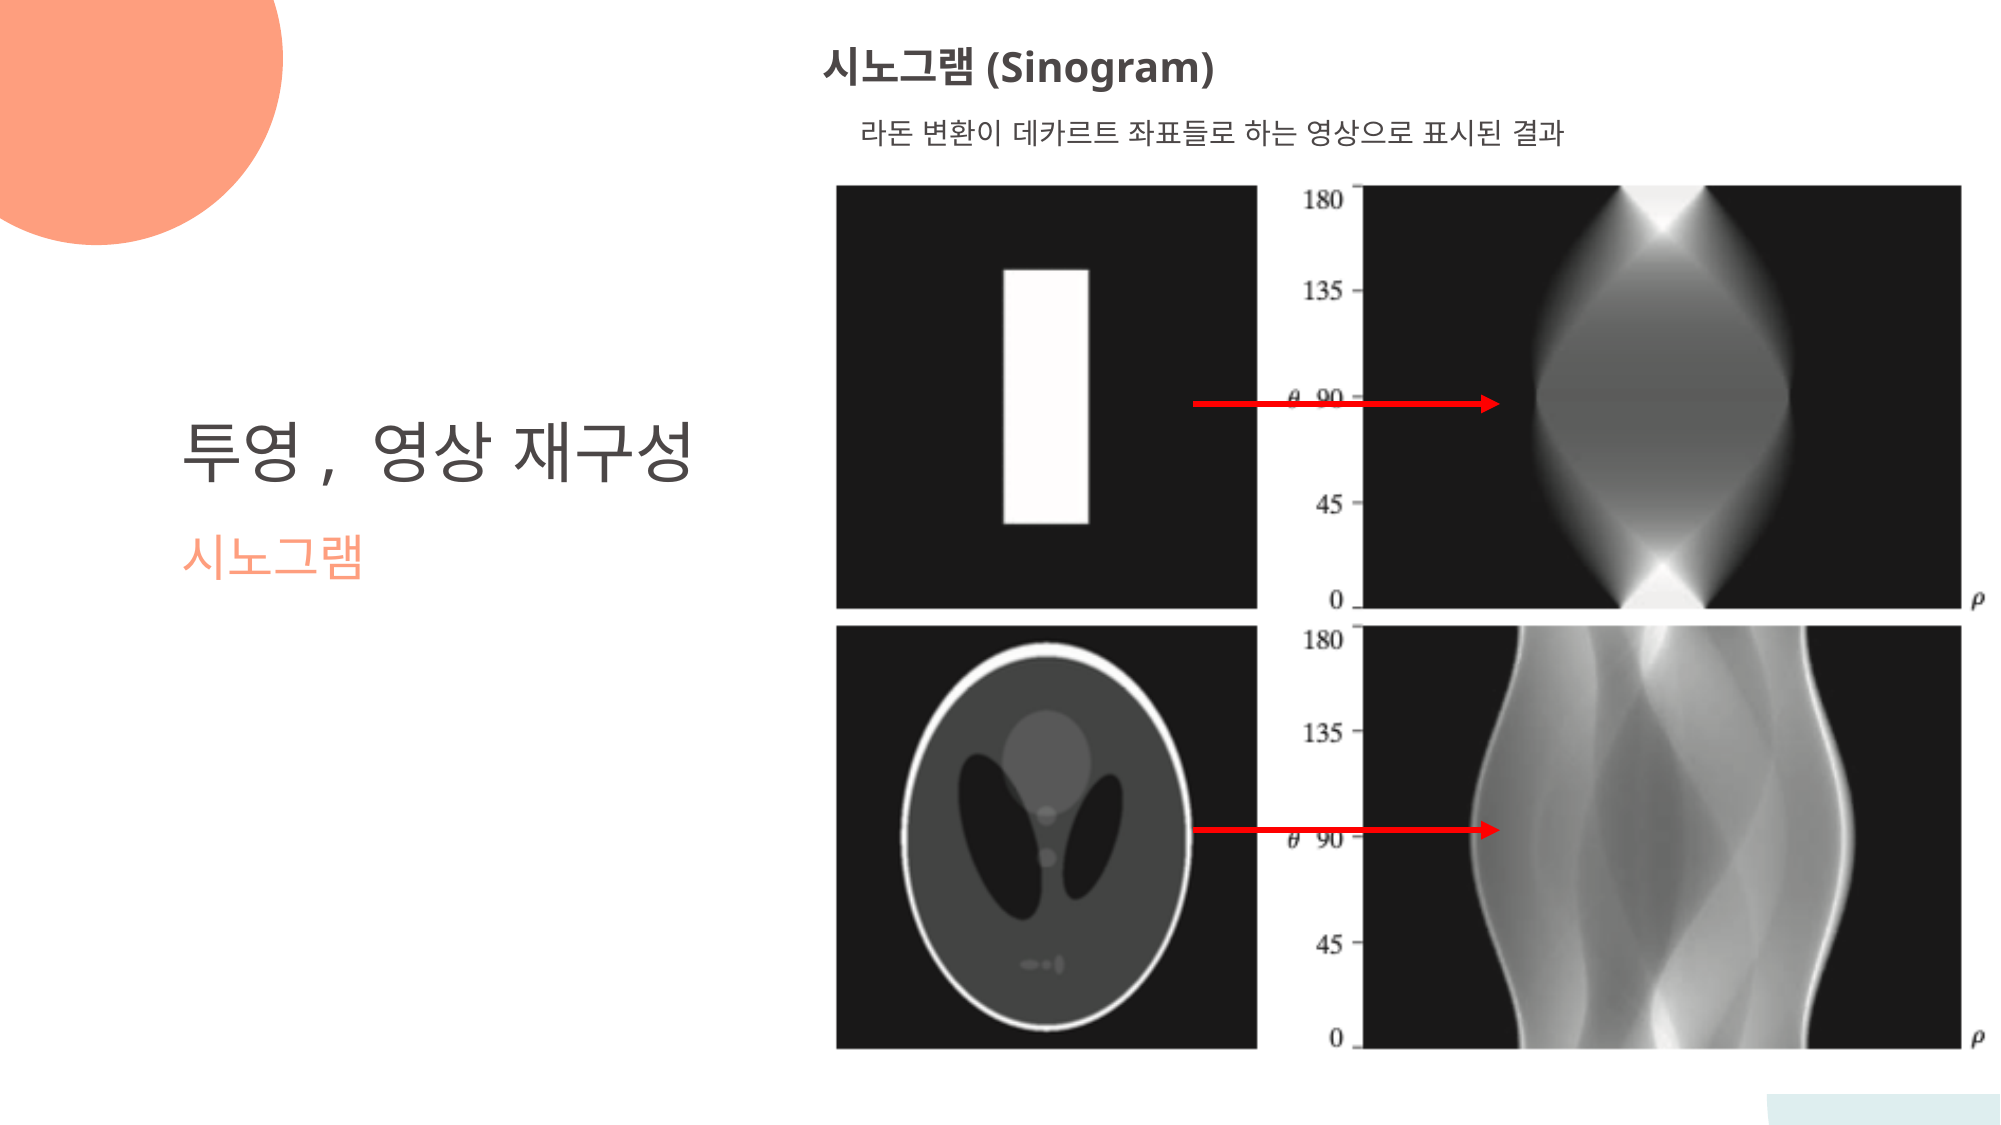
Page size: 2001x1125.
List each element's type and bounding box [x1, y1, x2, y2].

text_box [157, 403, 722, 595]
picture [808, 167, 2000, 1094]
text_box [1765, 1094, 2000, 1125]
text_box [808, 33, 1619, 159]
text_box [0, 0, 284, 247]
